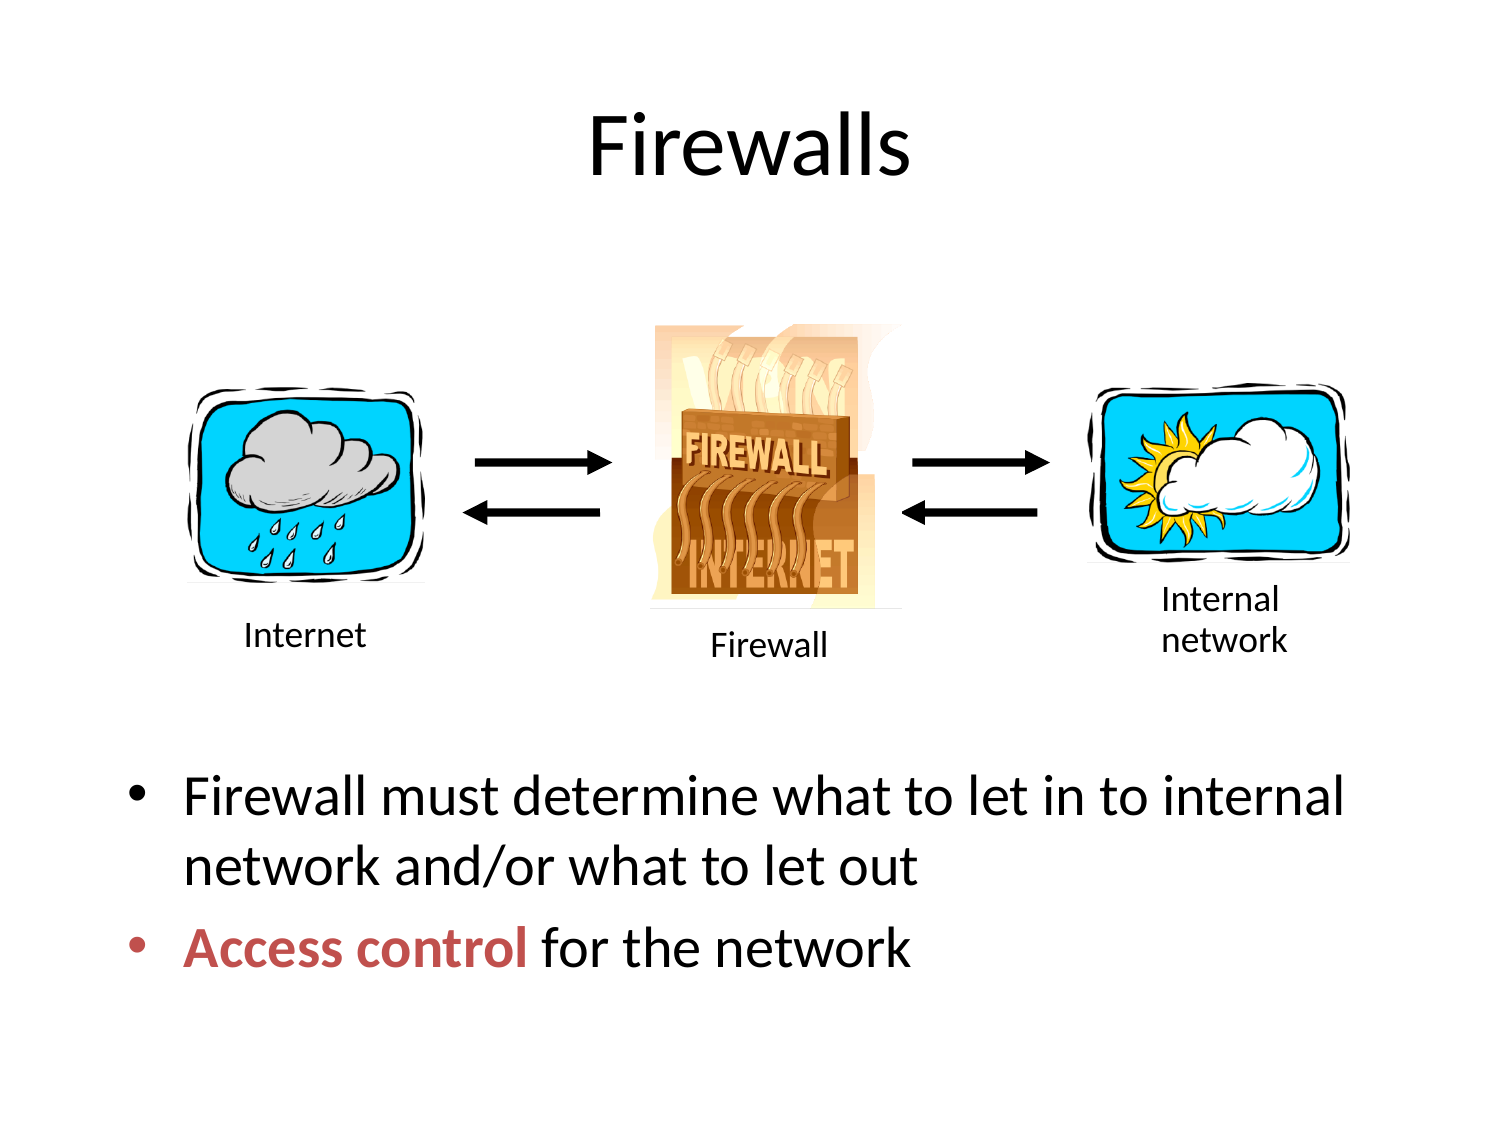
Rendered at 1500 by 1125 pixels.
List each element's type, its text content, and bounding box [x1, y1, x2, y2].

text_box Internet [228, 602, 382, 663]
list Firewall must determine what to let in to internal network and/or what to let out Access control for the network [112, 750, 1388, 1000]
text_box Firewall [695, 618, 844, 673]
text_box [912, 456, 1051, 469]
picture [187, 387, 426, 584]
text_box Internal network [1146, 571, 1303, 668]
title Firewalls [75, 45, 1425, 233]
text_box [474, 456, 613, 469]
text_box [462, 506, 601, 519]
picture [1087, 383, 1351, 563]
text_box [906, 506, 1038, 519]
picture [649, 324, 902, 609]
